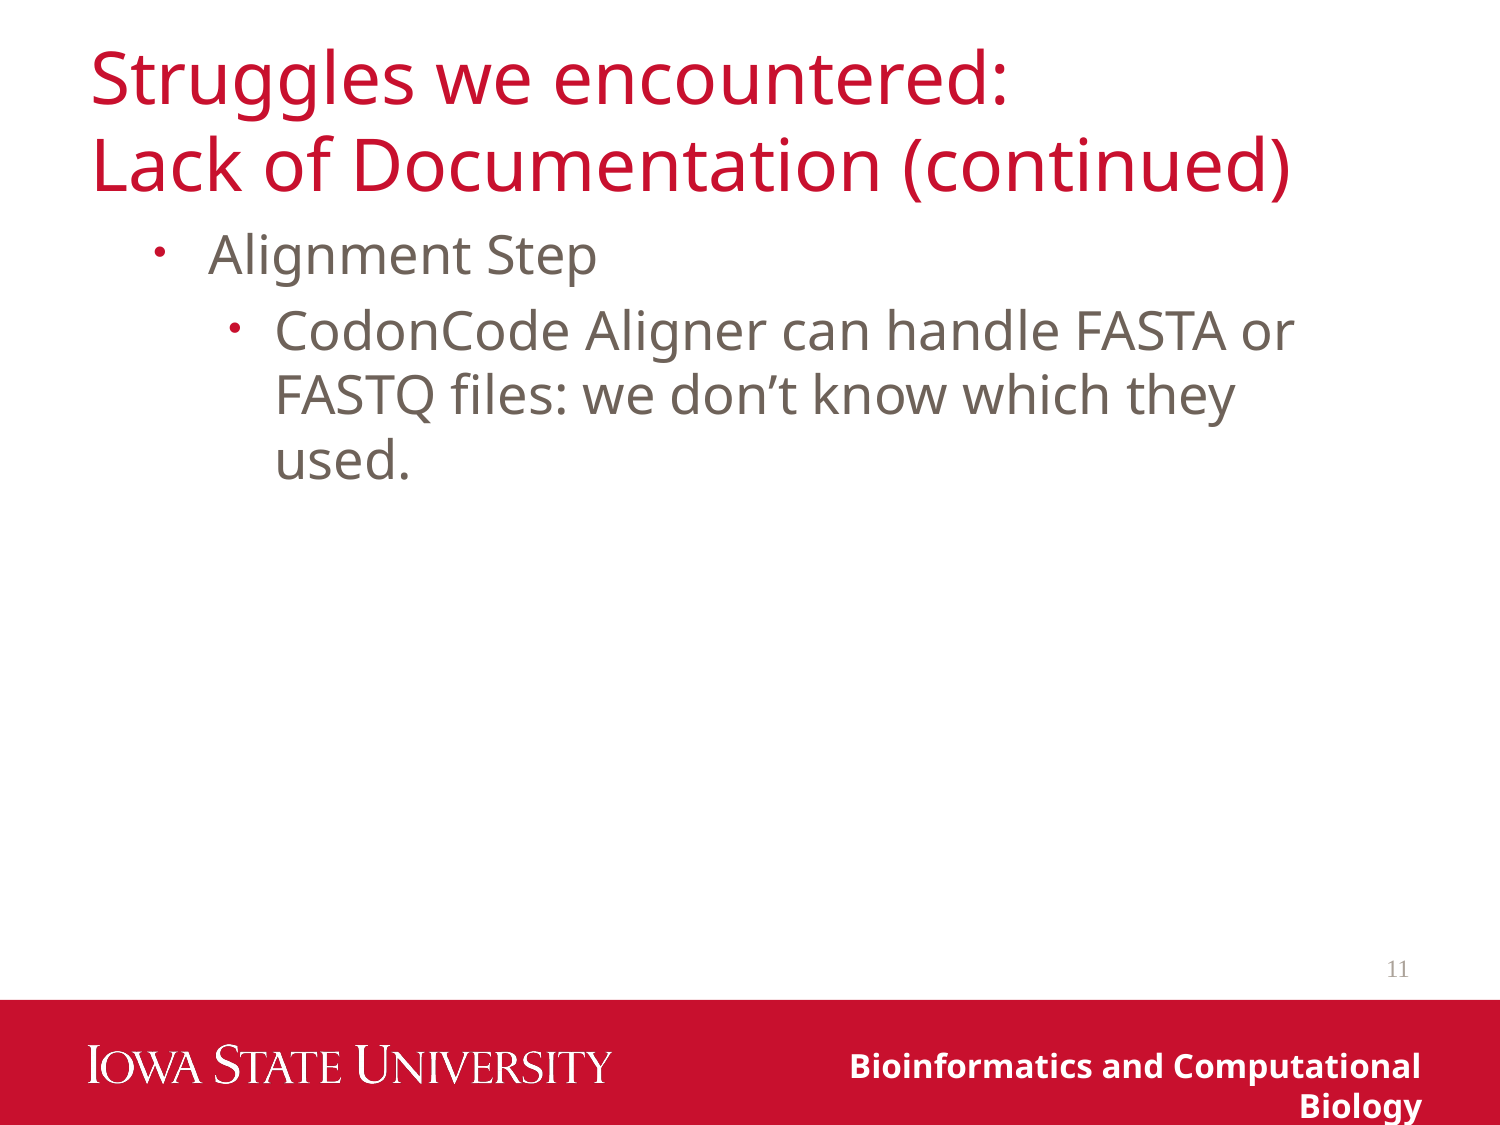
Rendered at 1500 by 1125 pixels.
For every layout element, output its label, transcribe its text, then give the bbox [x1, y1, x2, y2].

slide_number 11 [1074, 937, 1425, 998]
picture [87, 1044, 613, 1088]
title Struggles we encountered: Lack of Documentation (continued) [74, 24, 1351, 213]
list Bioinformatics and Computational Biology [774, 1037, 1438, 1101]
list Alignment Step CodonCode Aligner can handle FASTA or FASTQ files: we don’t know which they used. [137, 212, 1388, 888]
